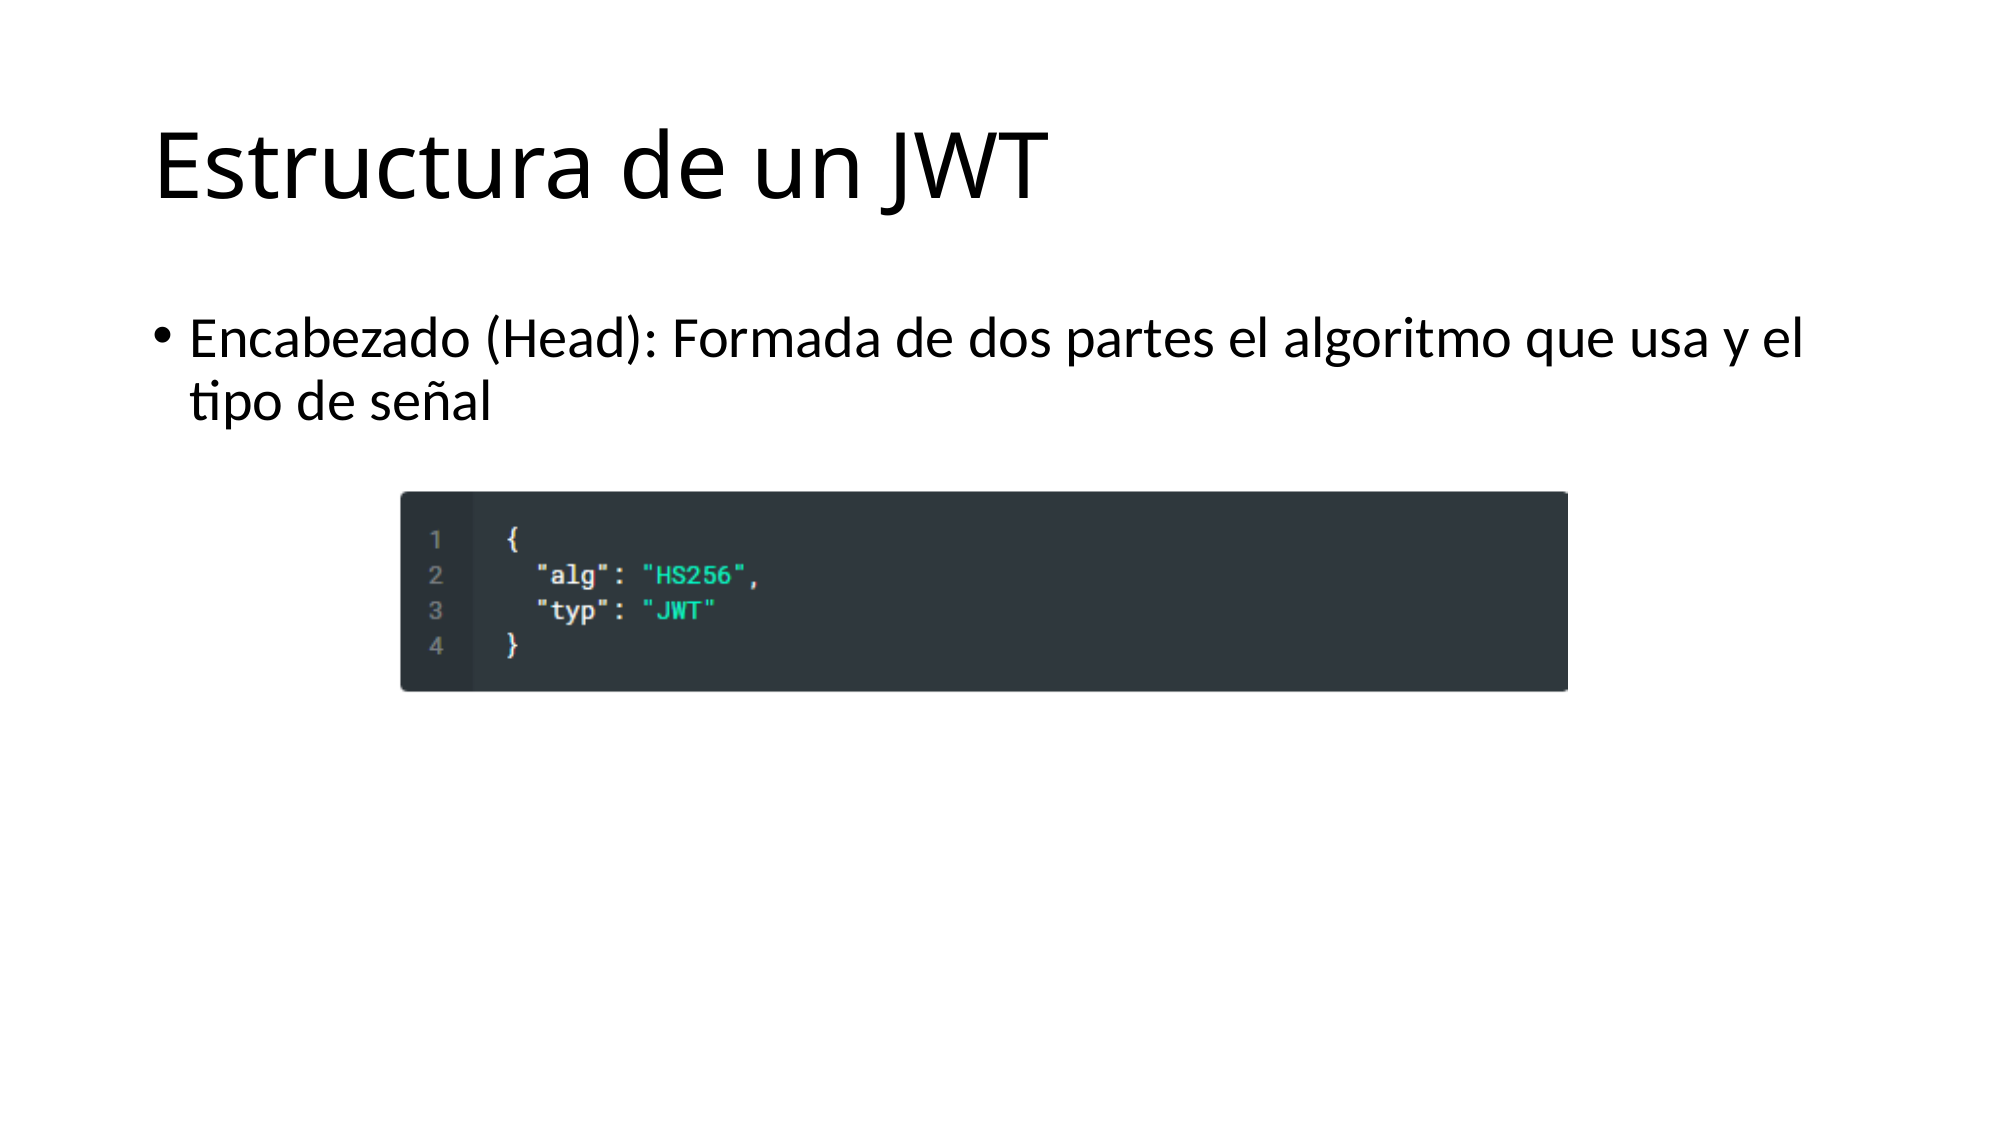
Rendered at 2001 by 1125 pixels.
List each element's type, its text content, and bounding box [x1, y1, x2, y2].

picture [397, 490, 1568, 698]
title Estructura de un JWT [137, 59, 1863, 278]
list Encabezado (Head): Formada de dos partes el algoritmo que usa y el tipo de señal [137, 299, 1863, 1014]
